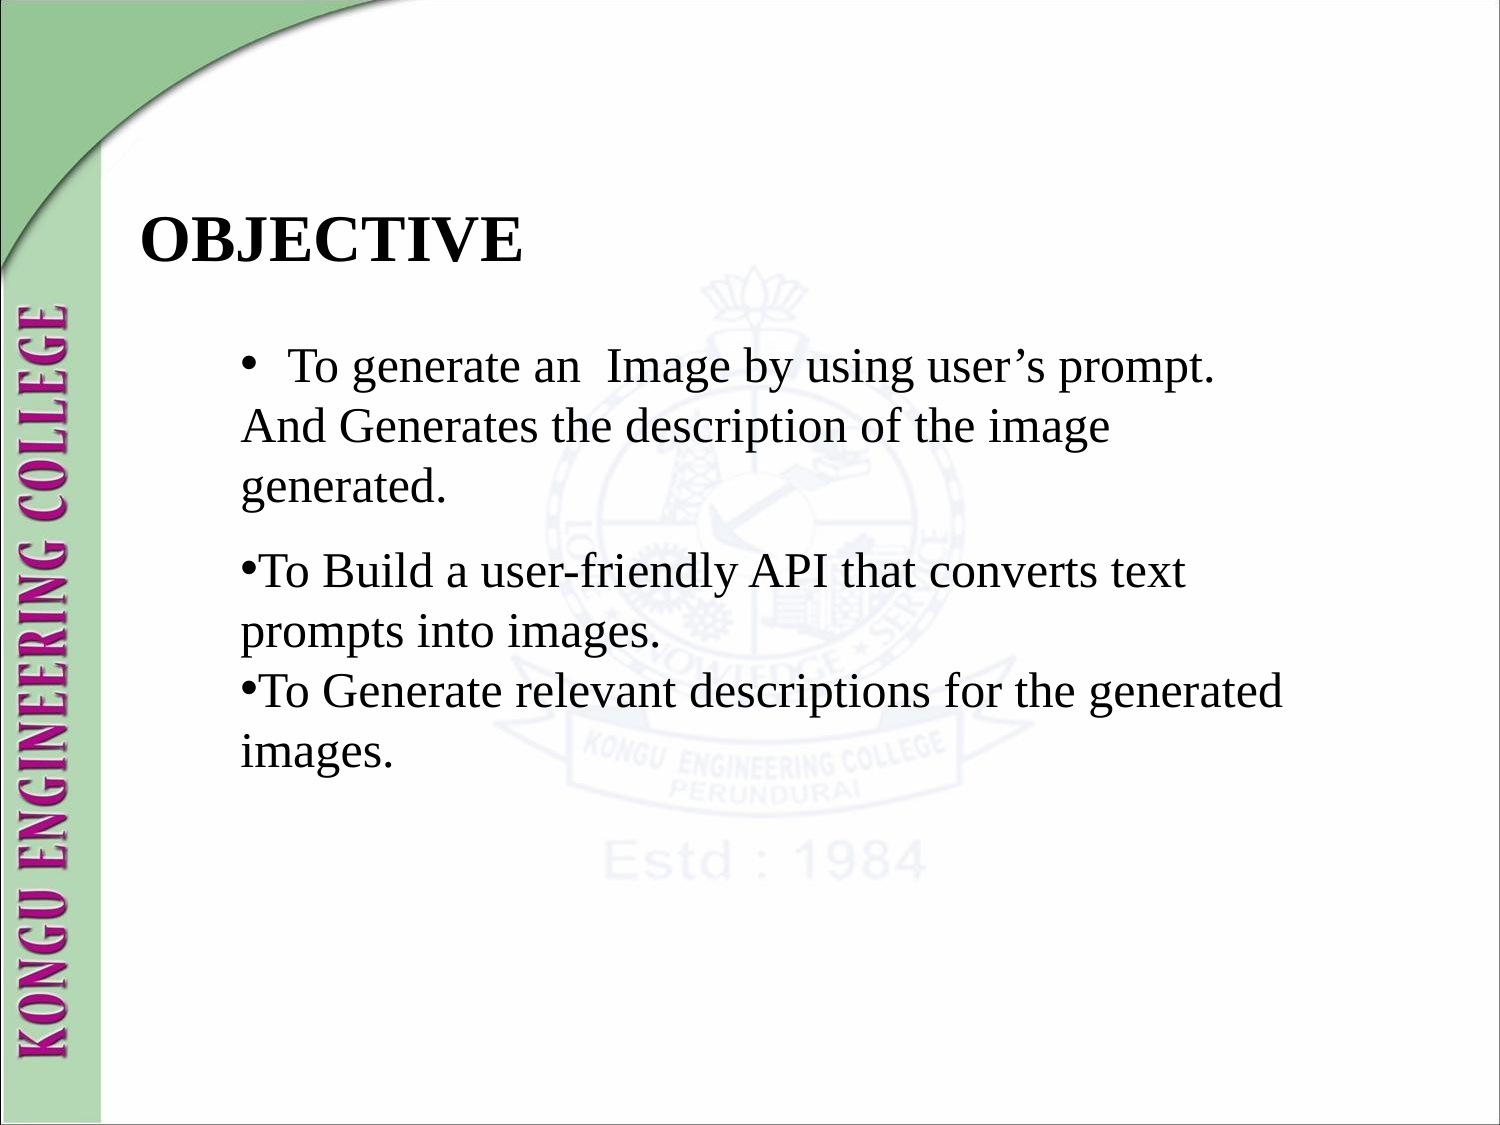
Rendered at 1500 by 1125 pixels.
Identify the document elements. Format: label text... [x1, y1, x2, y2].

title OBJECTIVE [137, 112, 538, 303]
text_box To generate an Image by using user’s prompt. And Generates the description of the image generated. To Build a user-friendly API that converts text prompts into images. To Generate relevant descriptions for the generated images. [225, 324, 1339, 830]
picture [0, 0, 1500, 1125]
